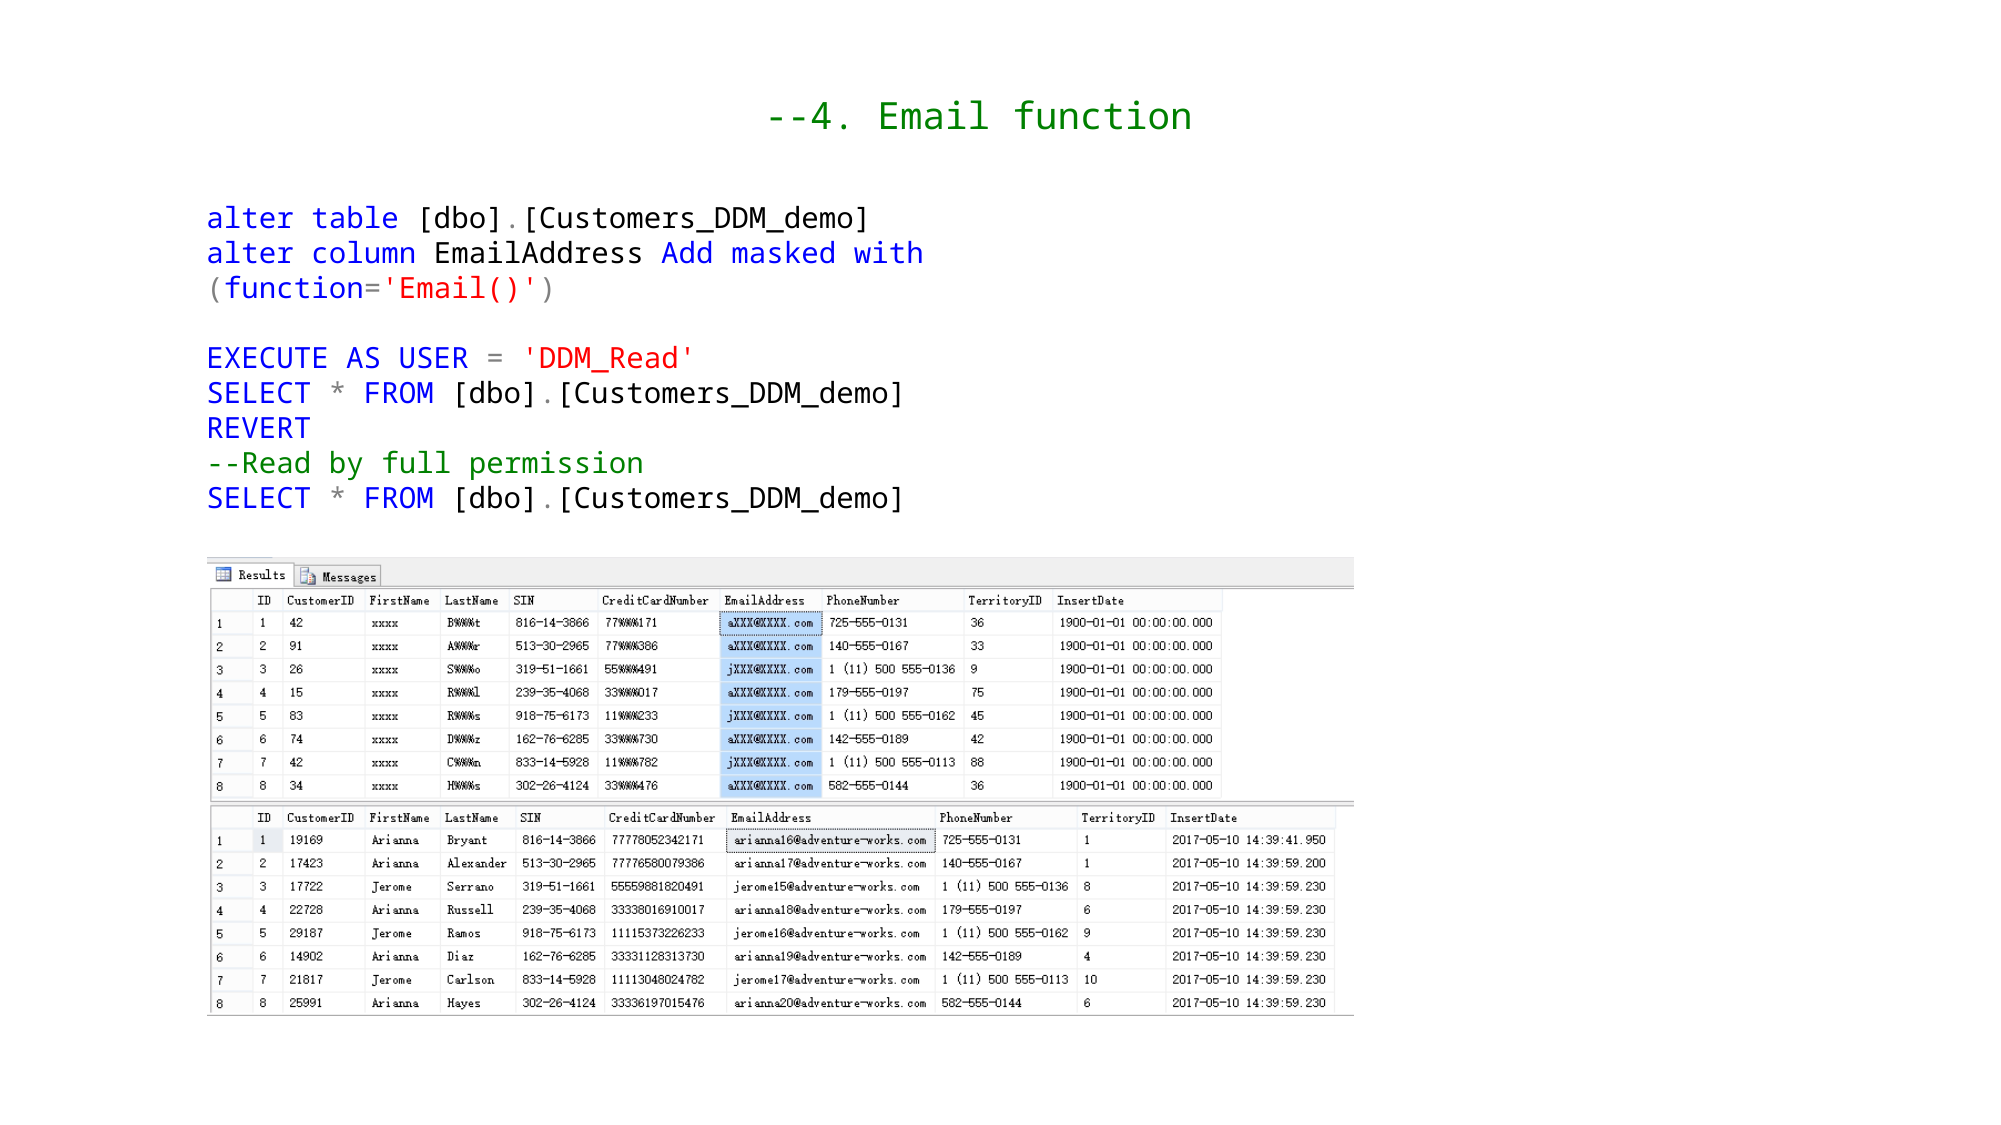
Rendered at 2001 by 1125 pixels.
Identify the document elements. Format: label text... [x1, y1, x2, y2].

text_box alter table [dbo].[Customers_DDM_demo] alter column EmailAddress Add masked with (function='Email()') EXECUTE AS USER = 'DDM_Read' SELECT * FROM [dbo].[Customers_DDM_demo] REVERT --Read by full permission SELECT * FROM [dbo].[Customers_DDM_demo] [191, 191, 1192, 522]
text_box --4. Email function [750, 84, 1208, 145]
picture [207, 557, 1354, 1017]
